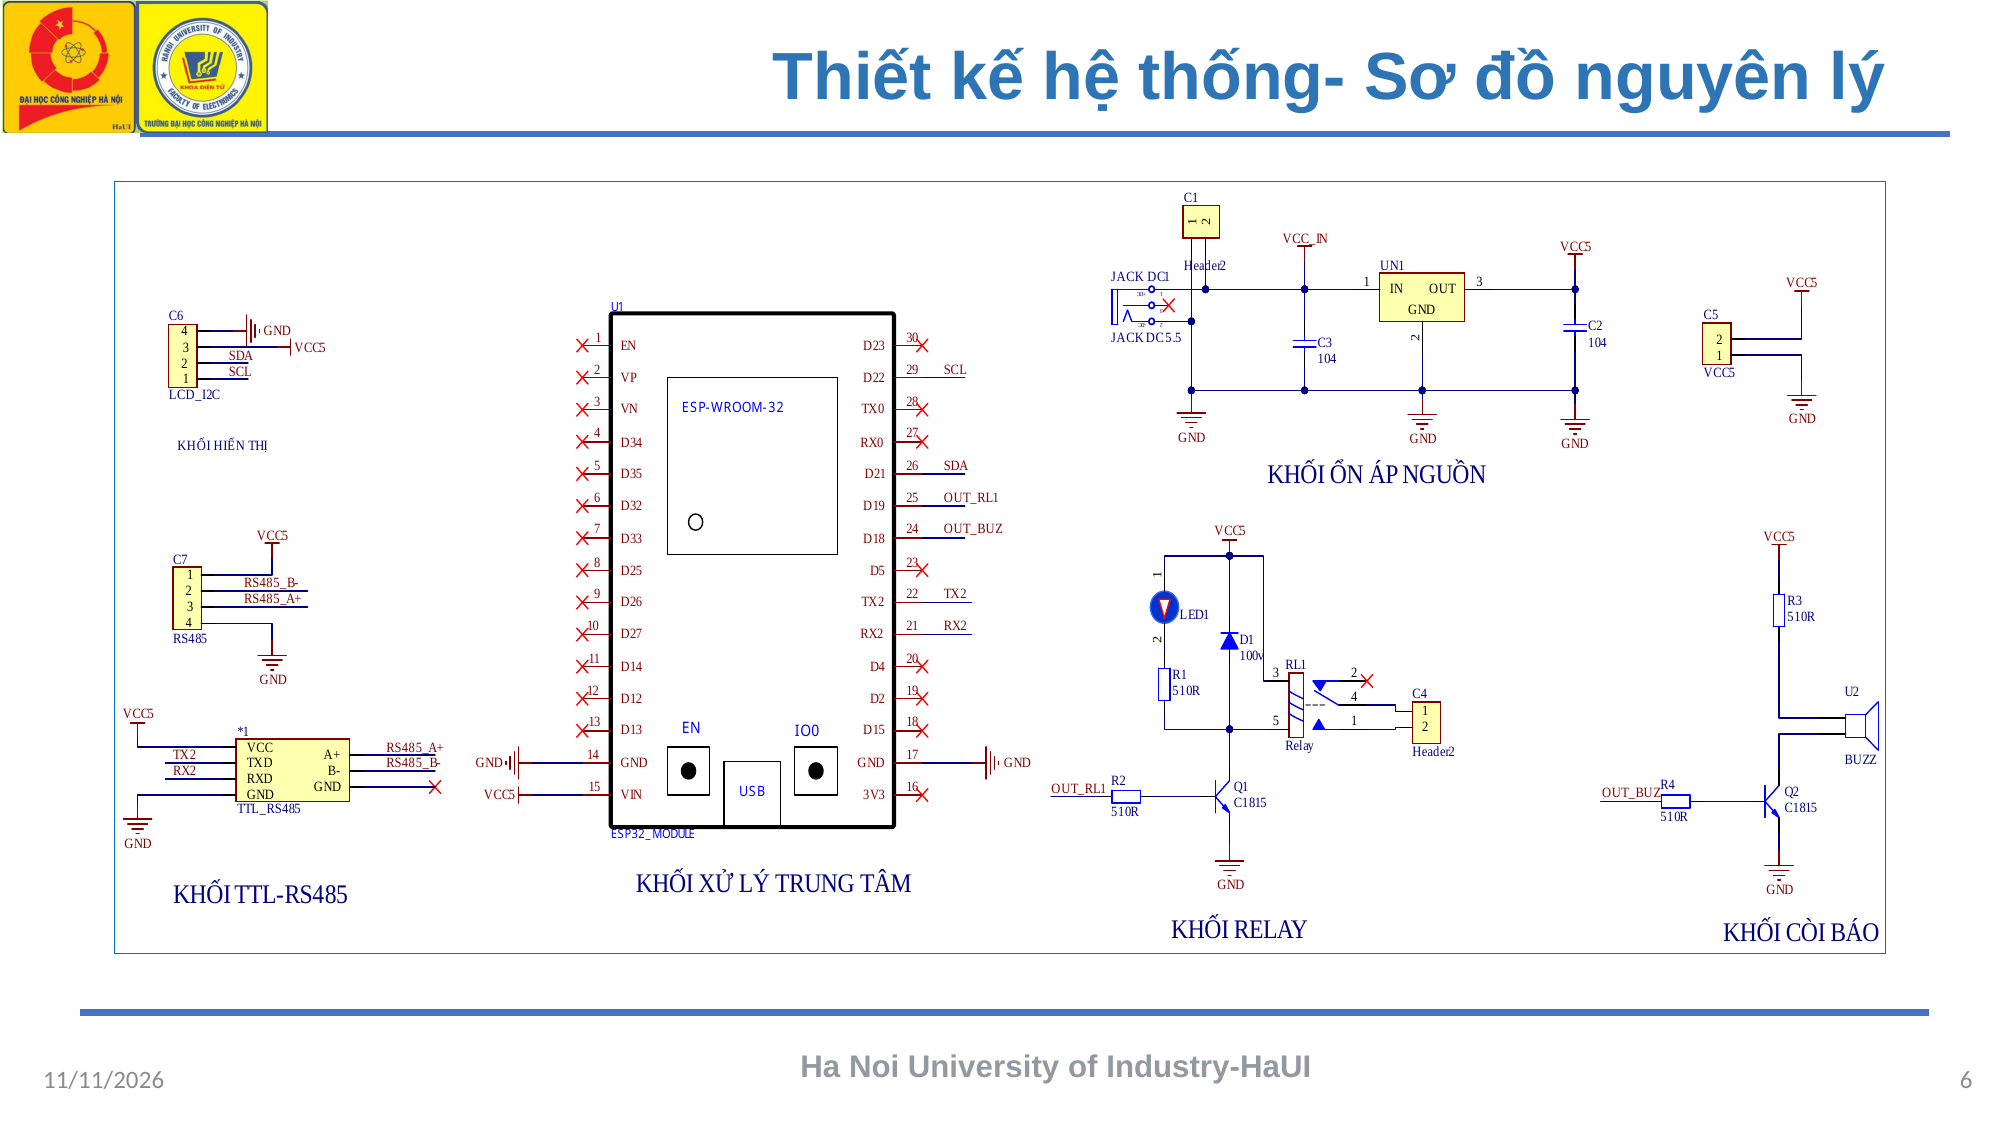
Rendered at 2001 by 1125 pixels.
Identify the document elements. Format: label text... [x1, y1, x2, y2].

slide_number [28, 1053, 202, 1103]
footer Ha Noi University of Industry-HaUI [597, 1053, 1516, 1114]
picture [2, 0, 268, 133]
text_box Thiết kế hệ thống- Sơ đồ nguyên lý [757, 25, 1902, 121]
slide_number 6 [1870, 1054, 1988, 1103]
picture [114, 181, 1886, 955]
